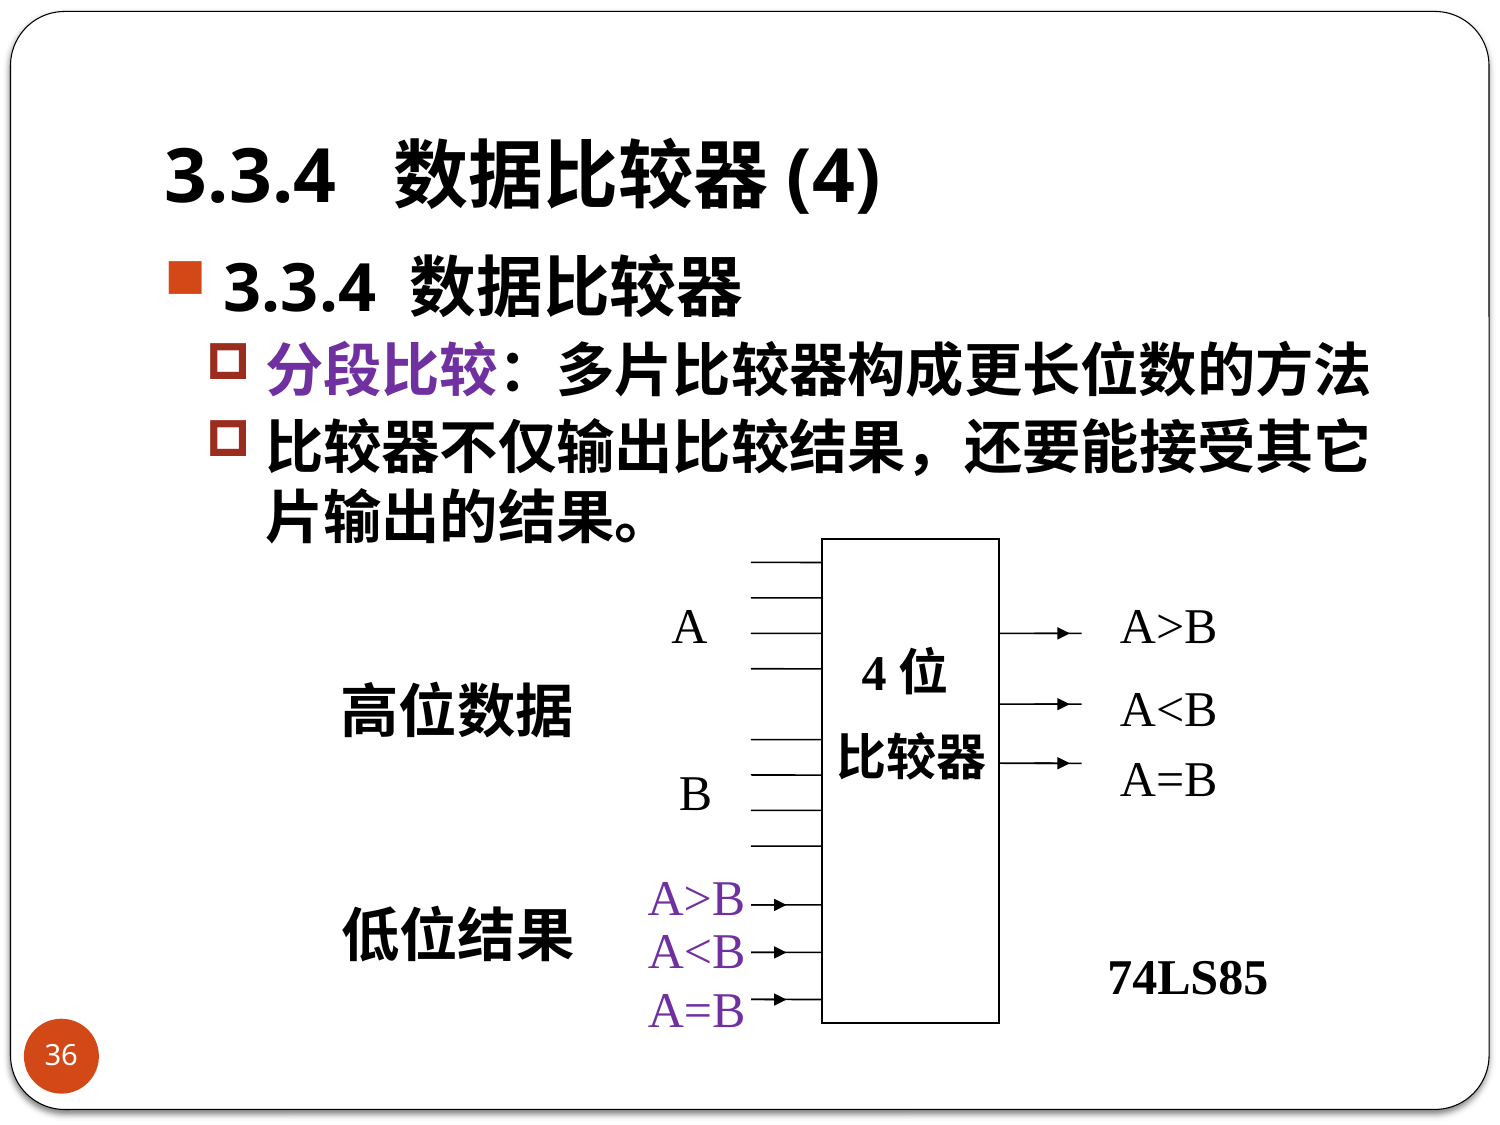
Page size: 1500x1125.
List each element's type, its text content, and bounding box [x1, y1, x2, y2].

text_box 高位数据 [325, 667, 589, 752]
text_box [632, 538, 1318, 1046]
title 3.3.4 数据比较器(4) [150, 45, 1425, 233]
slide_number 36 [23, 1018, 99, 1094]
text_box 低位结果 [326, 890, 590, 976]
list 3.3.4 数据比较器 分段比较：多片比较器构成更长位数的方法 比较器不仅输出比较结果，还要能接受其它片输出的结果。 [150, 237, 1425, 988]
